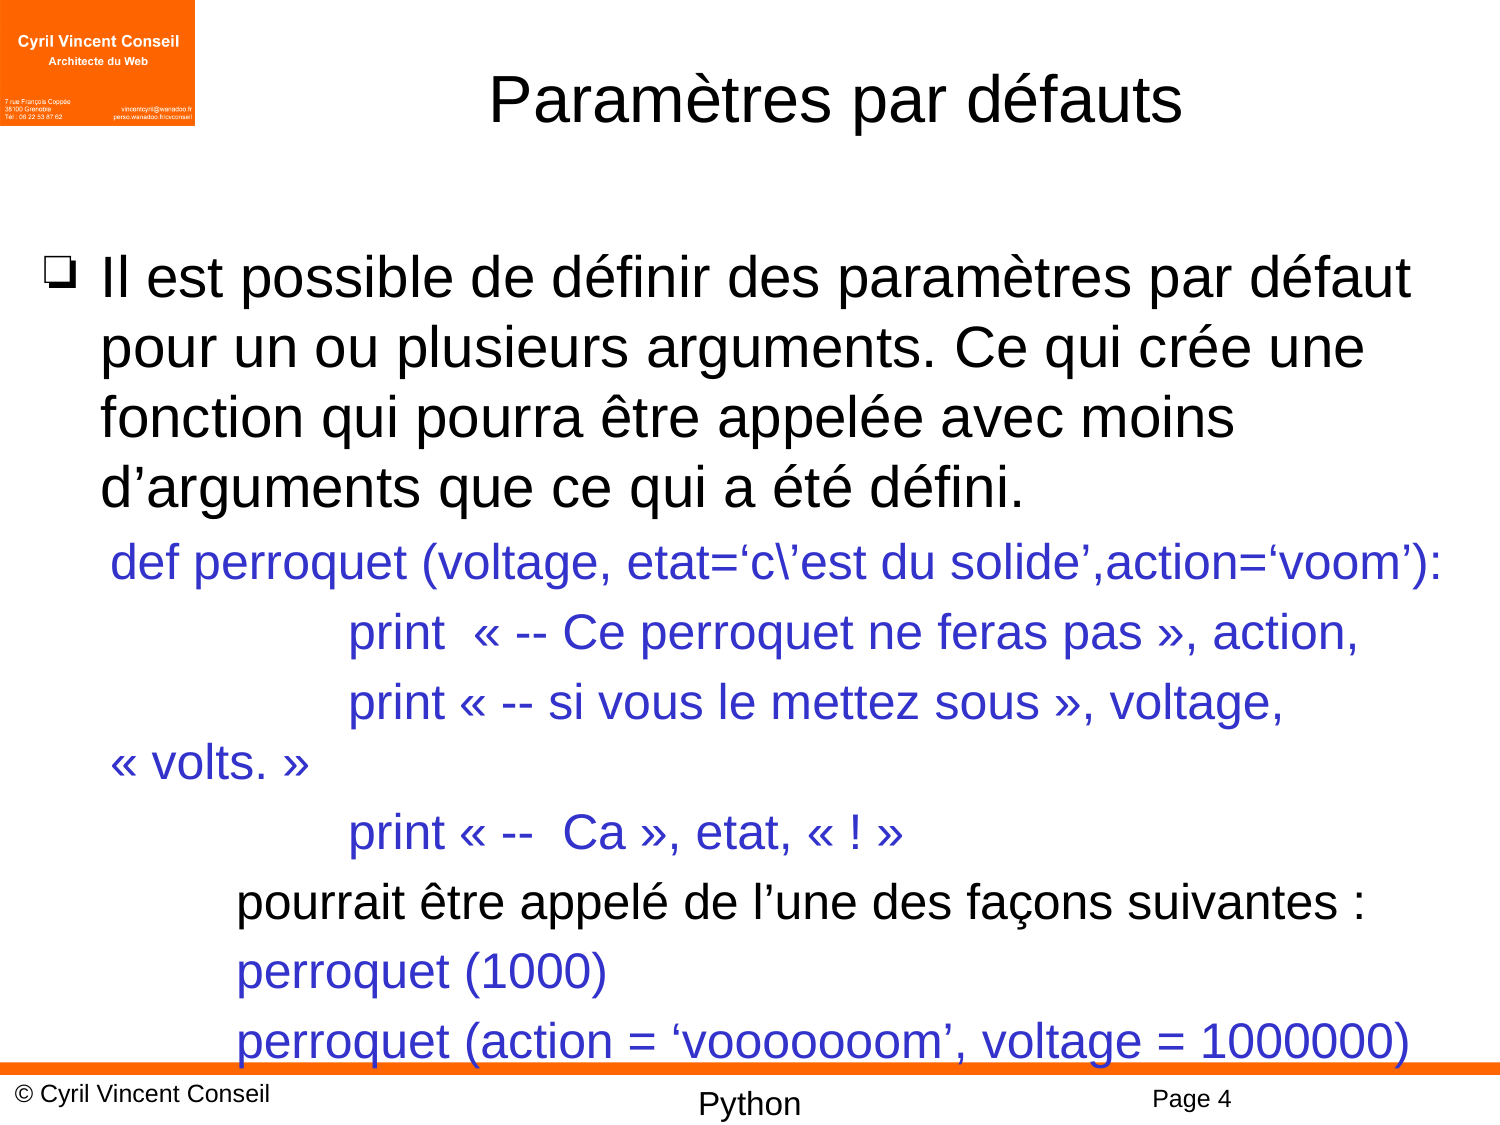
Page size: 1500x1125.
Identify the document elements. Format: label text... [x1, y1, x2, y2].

picture [0, 0, 195, 126]
title Paramètres par défauts [194, 2, 1480, 190]
list Il est possible de définir des paramètres par défaut pour un ou plusieurs arguments. Ce qui crée une fonction qui pourra être appelée avec moins d’arguments que ce qui a été défini. def perroquet (voltage, etat=‘c\’est du solide’,action=‘voom’): print « -- Ce perroquet ne feras pas », action, print « -- si vous le mettez sous », voltage, « volts. » print « -- Ca », etat, « ! » pourrait être appelé de l’une des façons suivantes : perroquet (1000) perroquet (action = ‘vooooooom’, voltage = 1000000) [29, 231, 1468, 1059]
